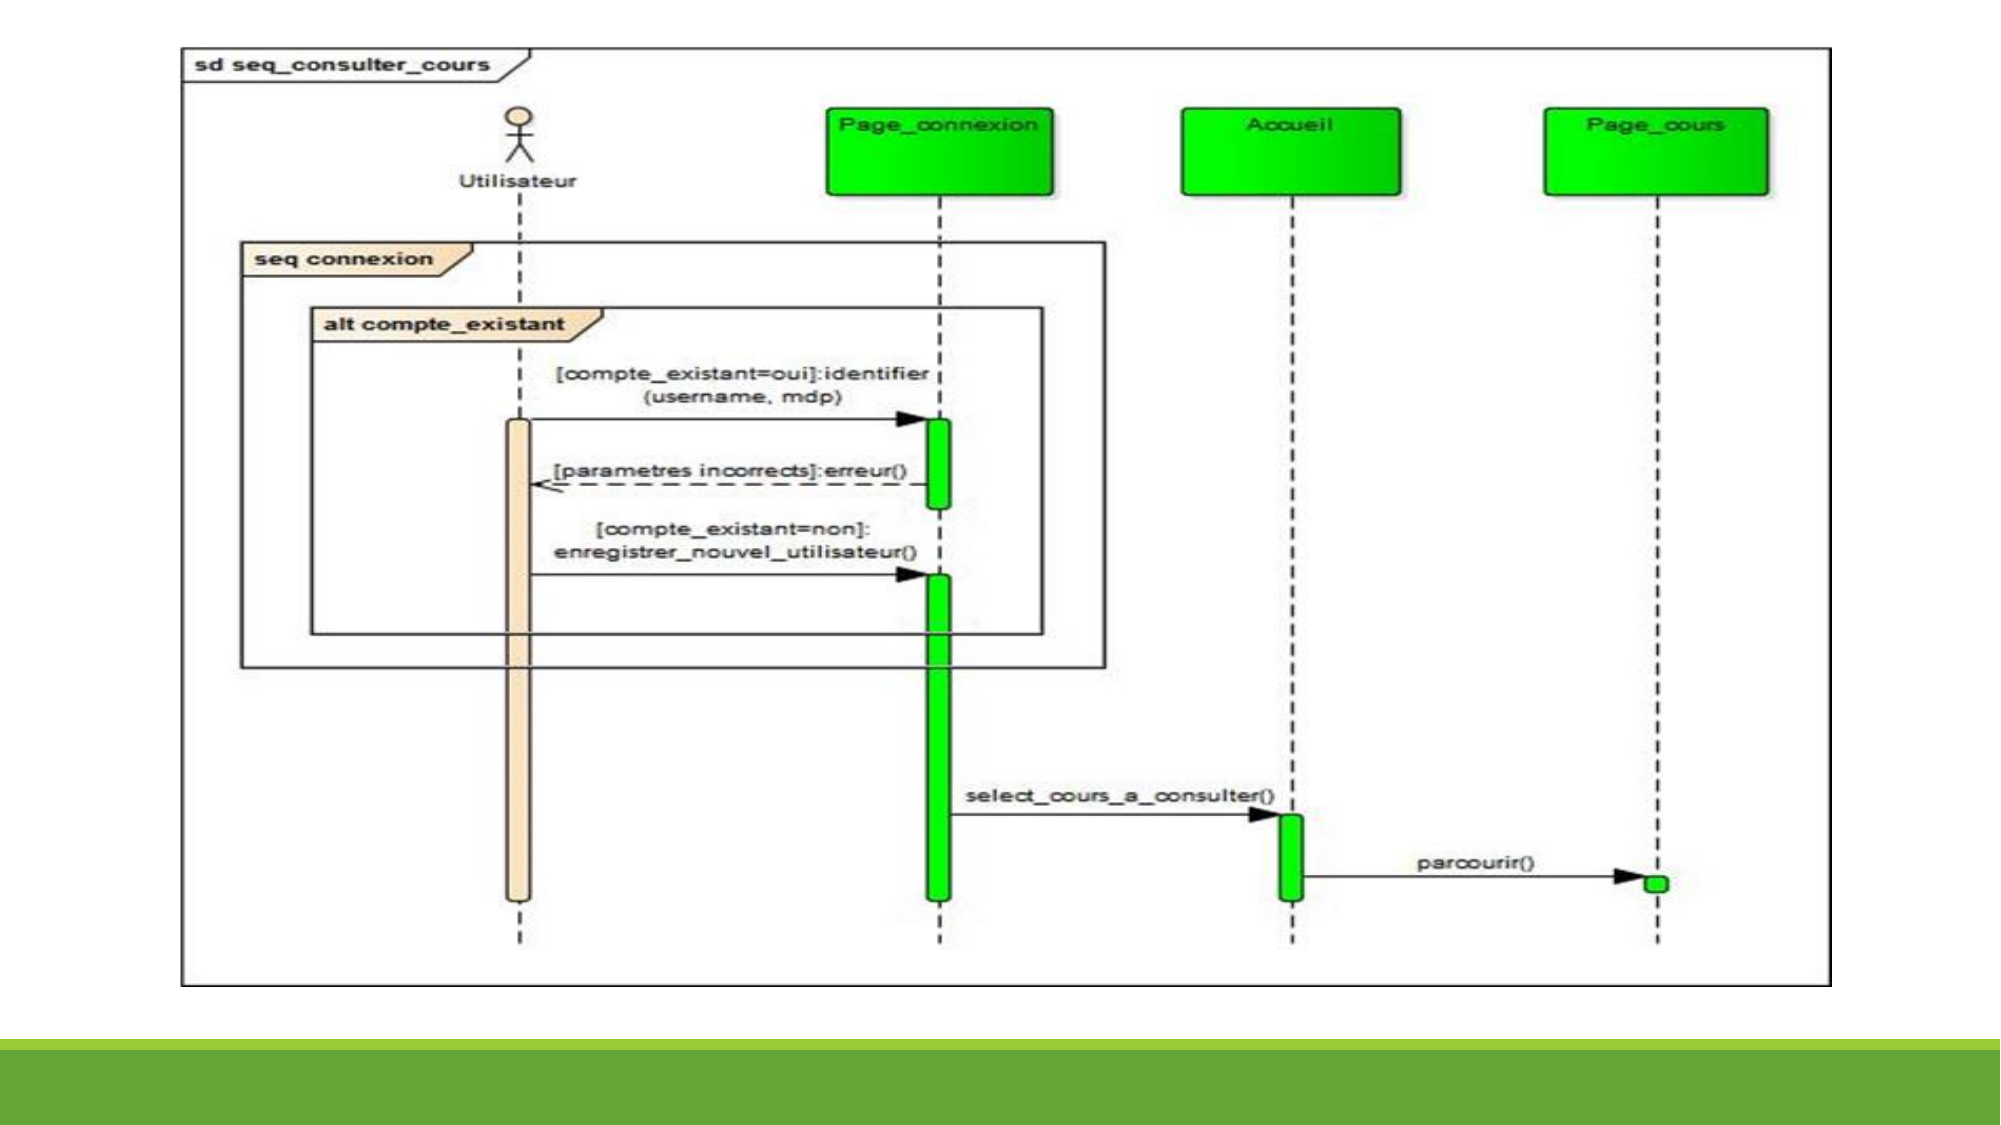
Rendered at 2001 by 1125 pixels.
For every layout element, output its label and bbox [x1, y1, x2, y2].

picture [178, 45, 1833, 988]
